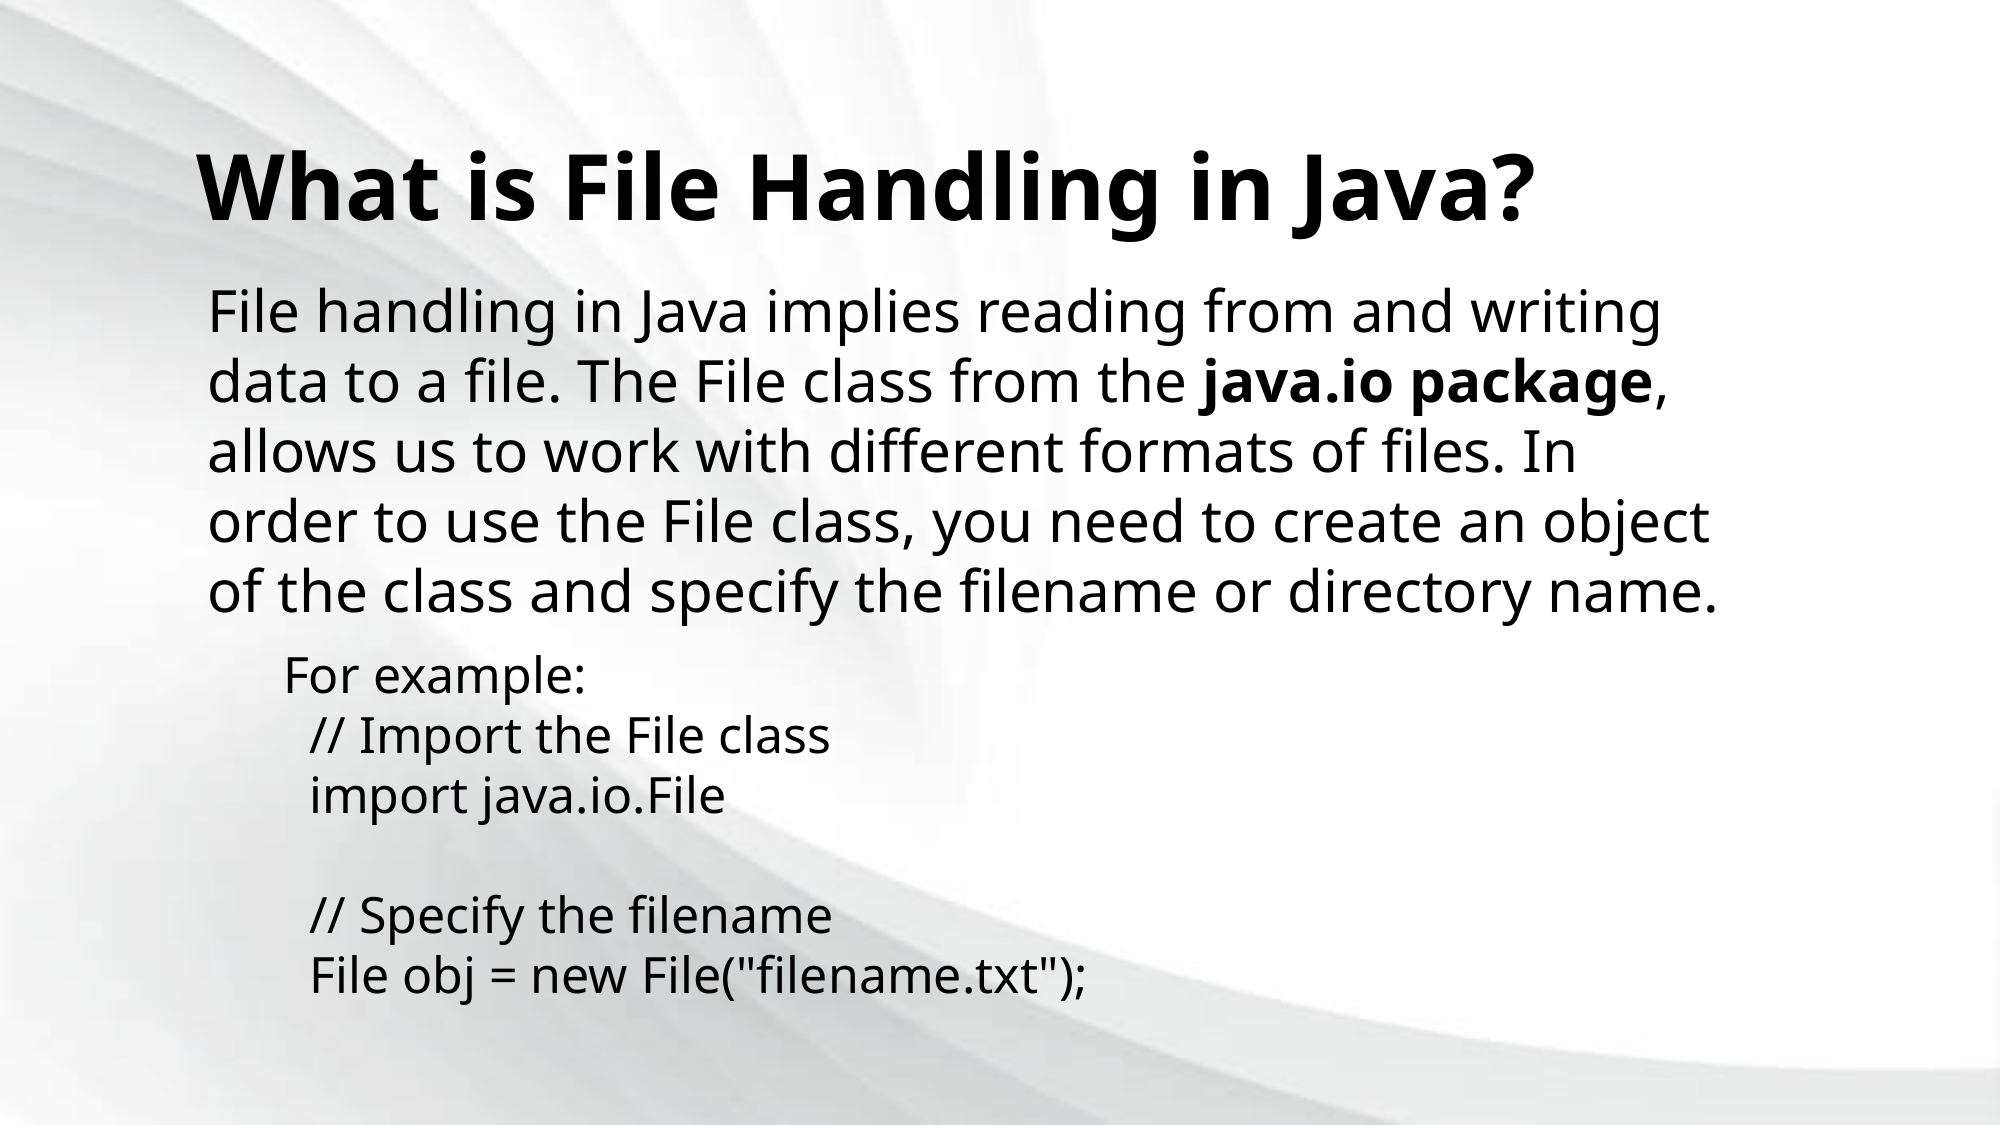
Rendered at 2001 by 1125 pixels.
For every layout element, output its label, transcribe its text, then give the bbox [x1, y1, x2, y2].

title What is File Handling in Java? [181, 133, 1595, 248]
text_box For example: // Import the File class import java.io.File // Specify the filename File obj = new File("filename.txt"); [268, 636, 1499, 1011]
text_box File handling in Java implies reading from and writing data to a file. The File class from the java.io package, allows us to work with different formats of files. In order to use the File class, you need to create an object of the class and specify the filename or directory name. [192, 266, 1755, 632]
picture [0, 0, 2001, 1125]
